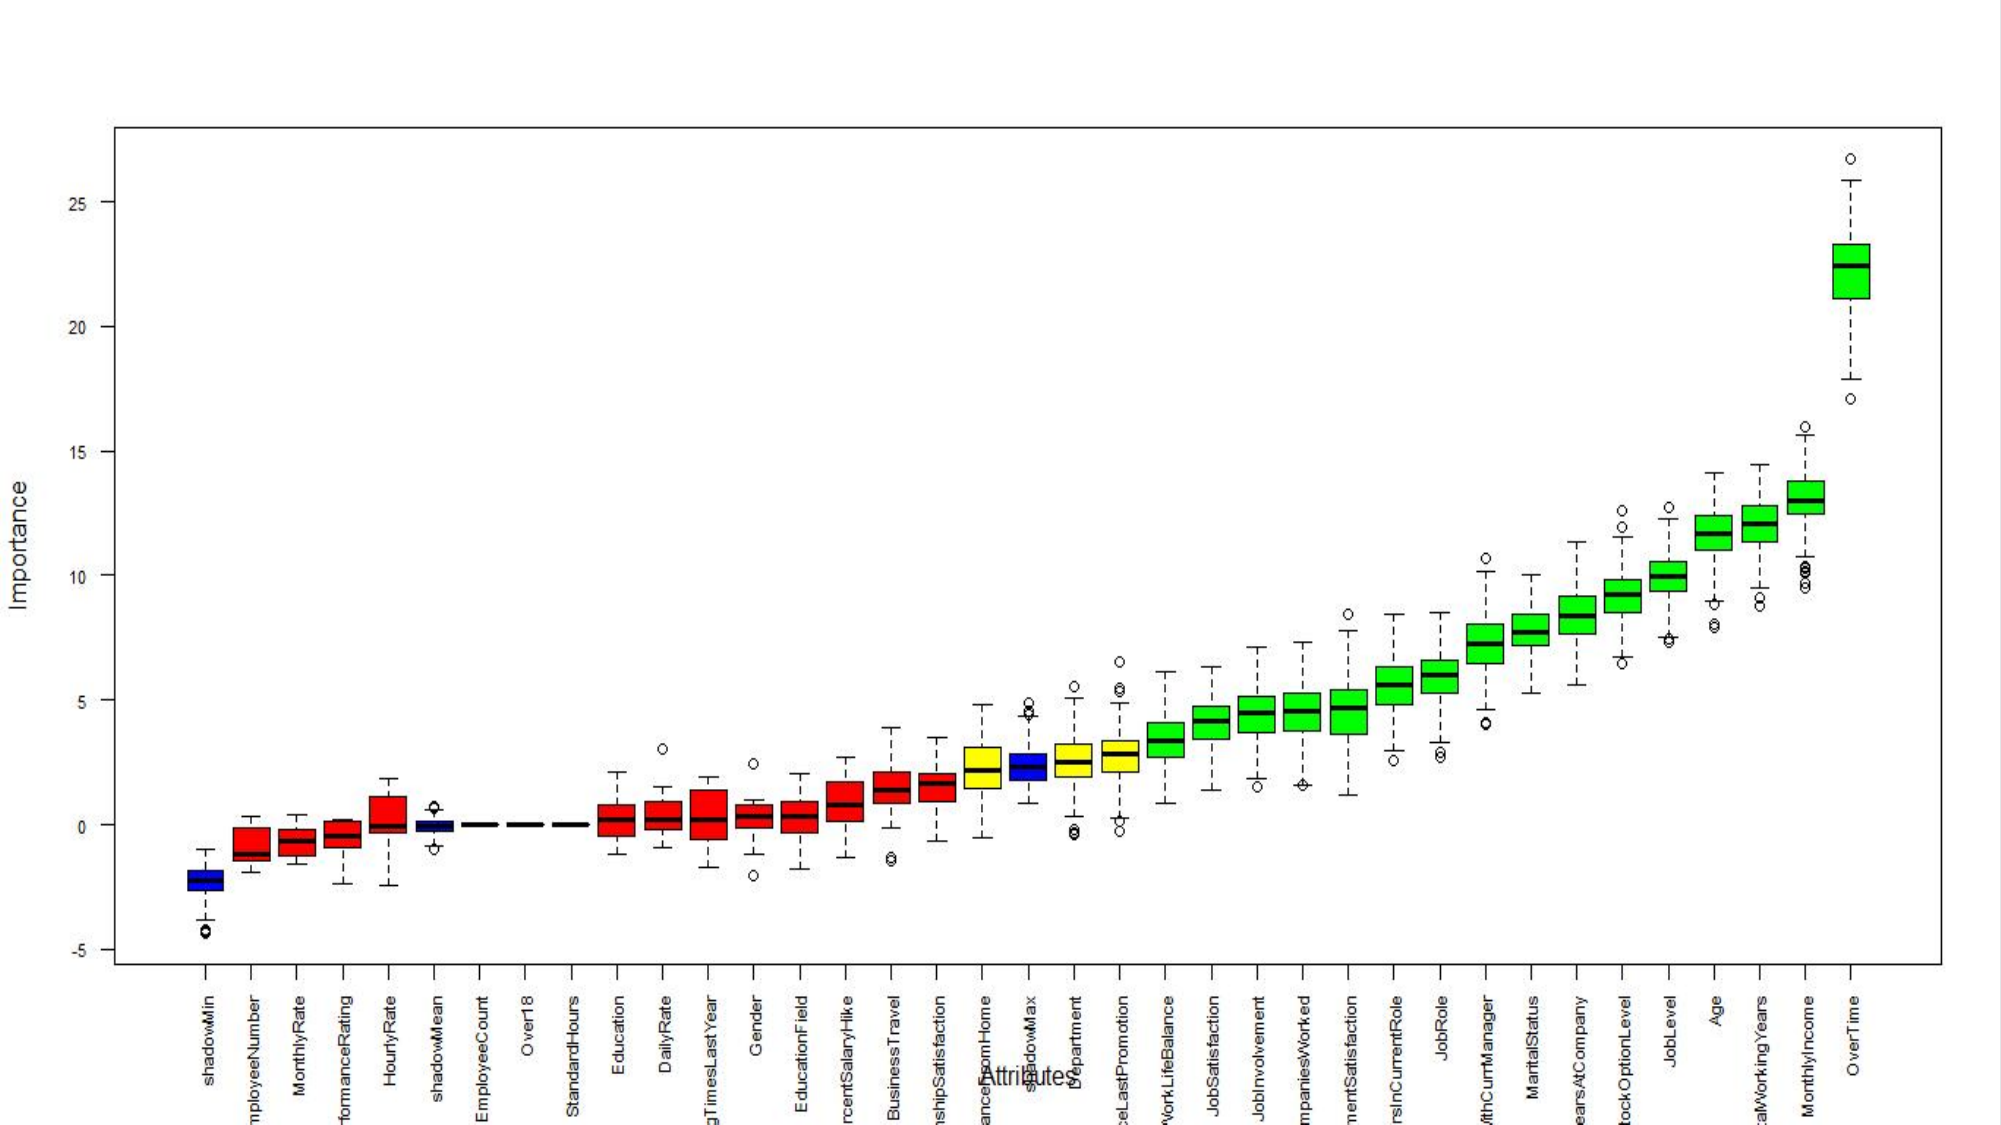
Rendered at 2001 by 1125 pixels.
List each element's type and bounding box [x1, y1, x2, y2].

list [0, 0, 2000, 1125]
